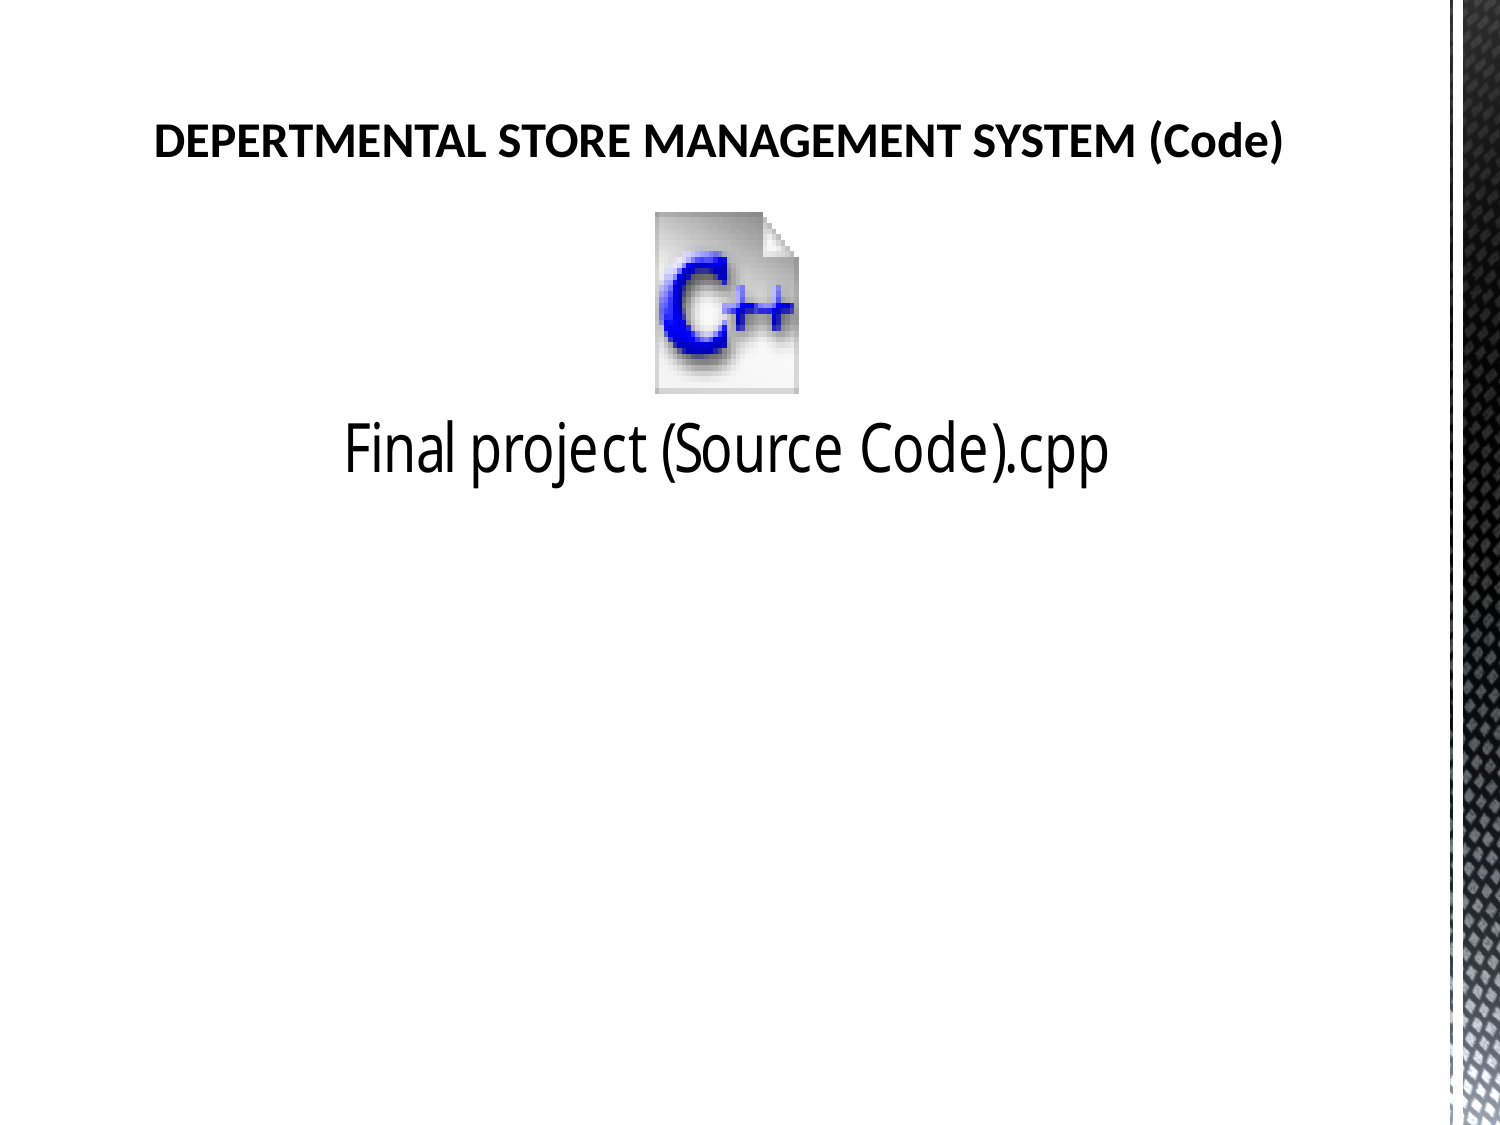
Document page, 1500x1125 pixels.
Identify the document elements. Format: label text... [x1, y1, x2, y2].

picture [1447, 0, 1500, 1125]
title DEPERTMENTAL STORE MANAGEMENT SYSTEM (Code) [75, 99, 1300, 175]
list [262, 212, 1188, 513]
